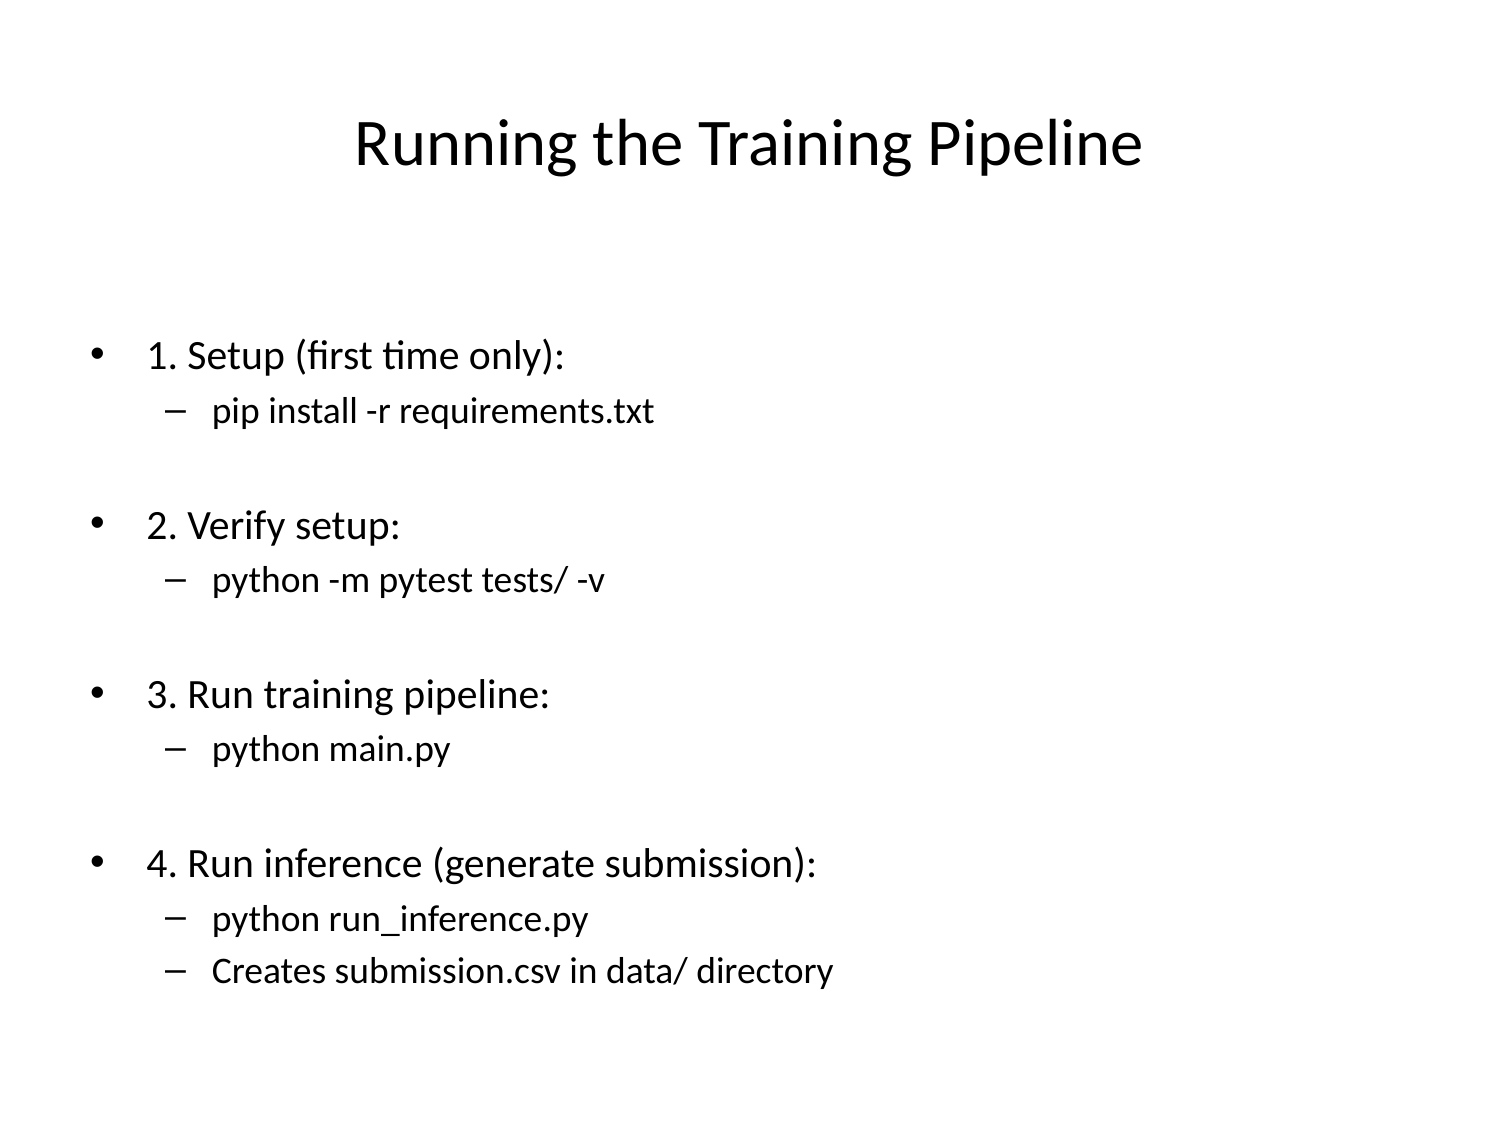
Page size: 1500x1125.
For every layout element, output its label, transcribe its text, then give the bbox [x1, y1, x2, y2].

list 1. Setup (first time only): pip install -r requirements.txt 2. Verify setup: python -m pytest tests/ -v 3. Run training pipeline: python main.py 4. Run inference (generate submission): python run_inference.py Creates submission.csv in data/ directory [75, 262, 1425, 1005]
title Running the Training Pipeline [75, 45, 1425, 233]
